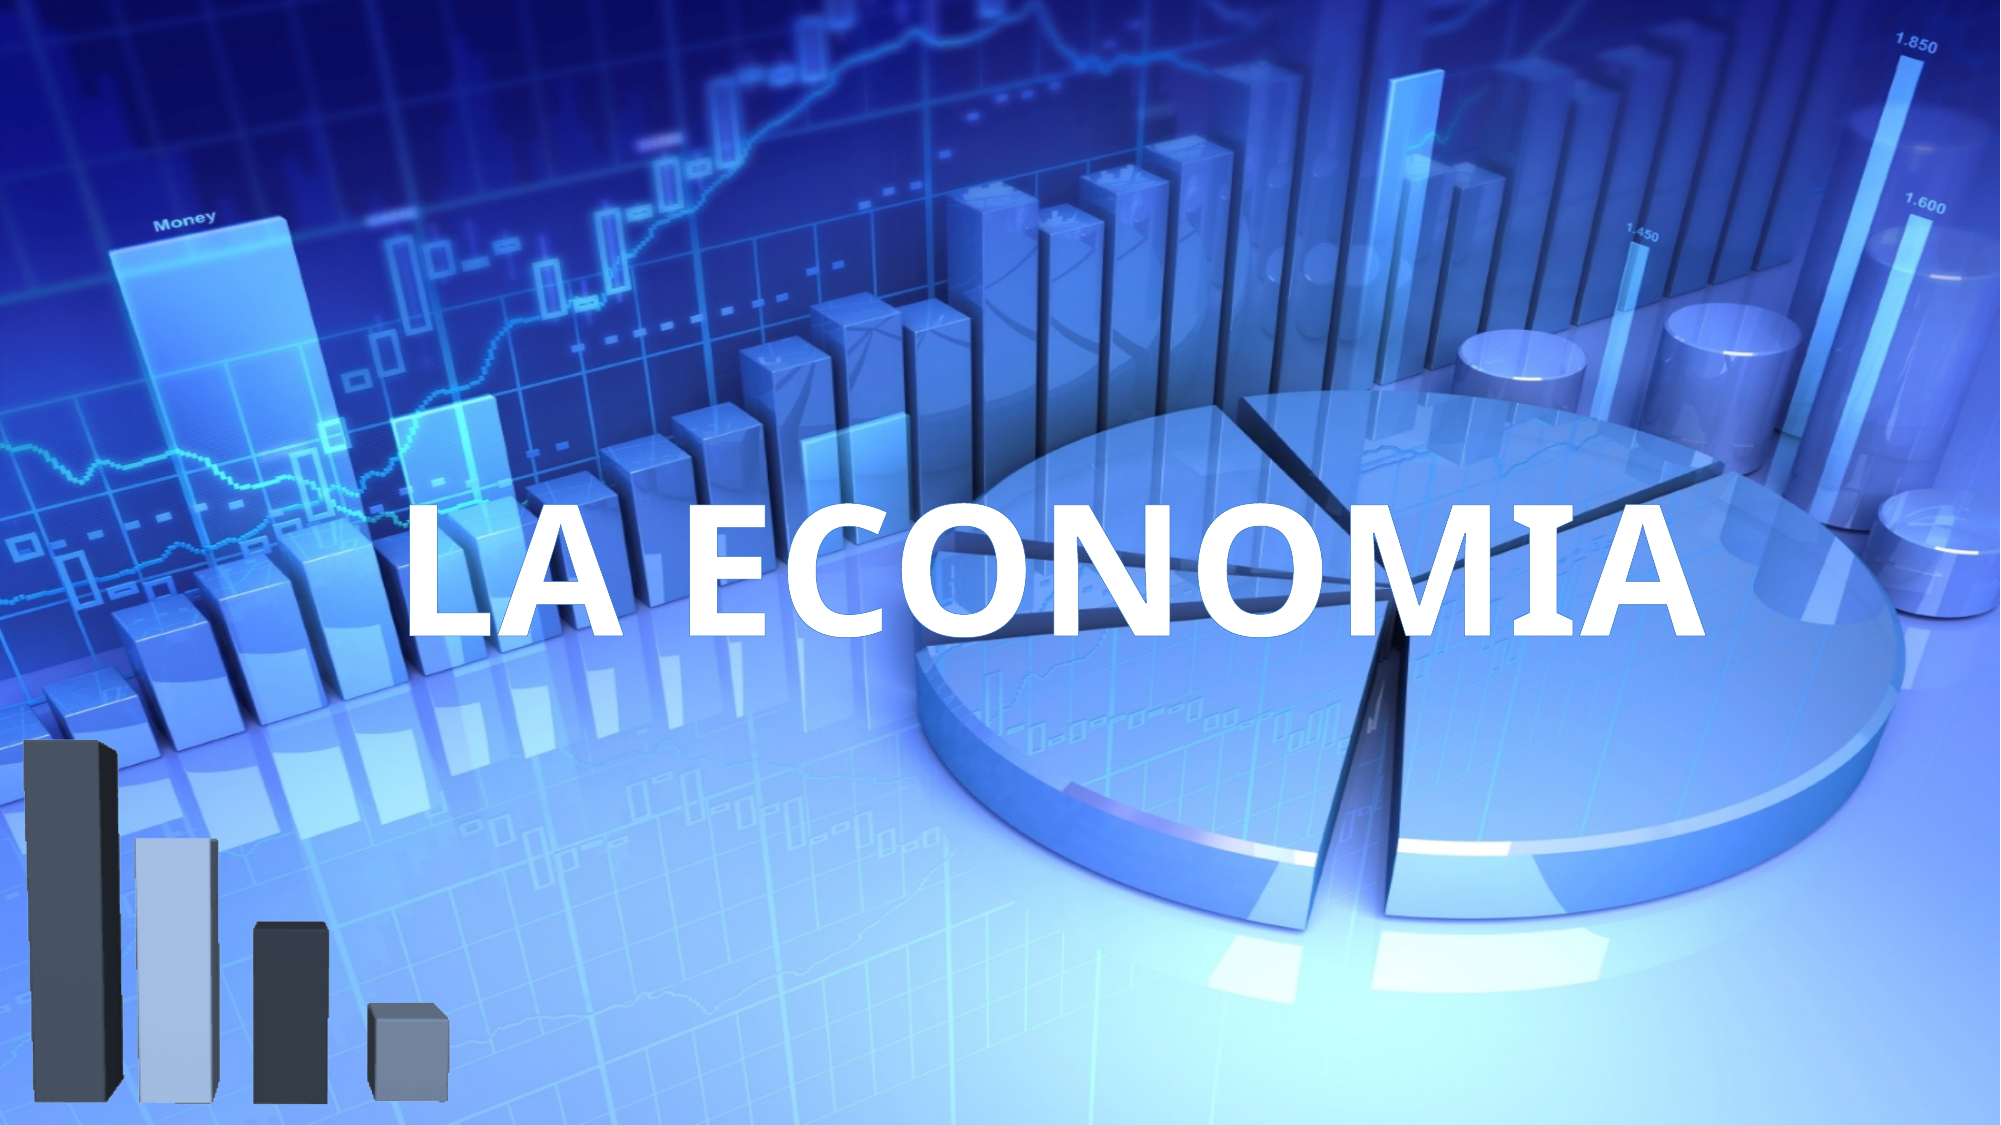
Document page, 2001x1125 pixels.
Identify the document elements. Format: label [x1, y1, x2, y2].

list [0, 0, 2000, 1125]
picture [0, 696, 547, 1125]
